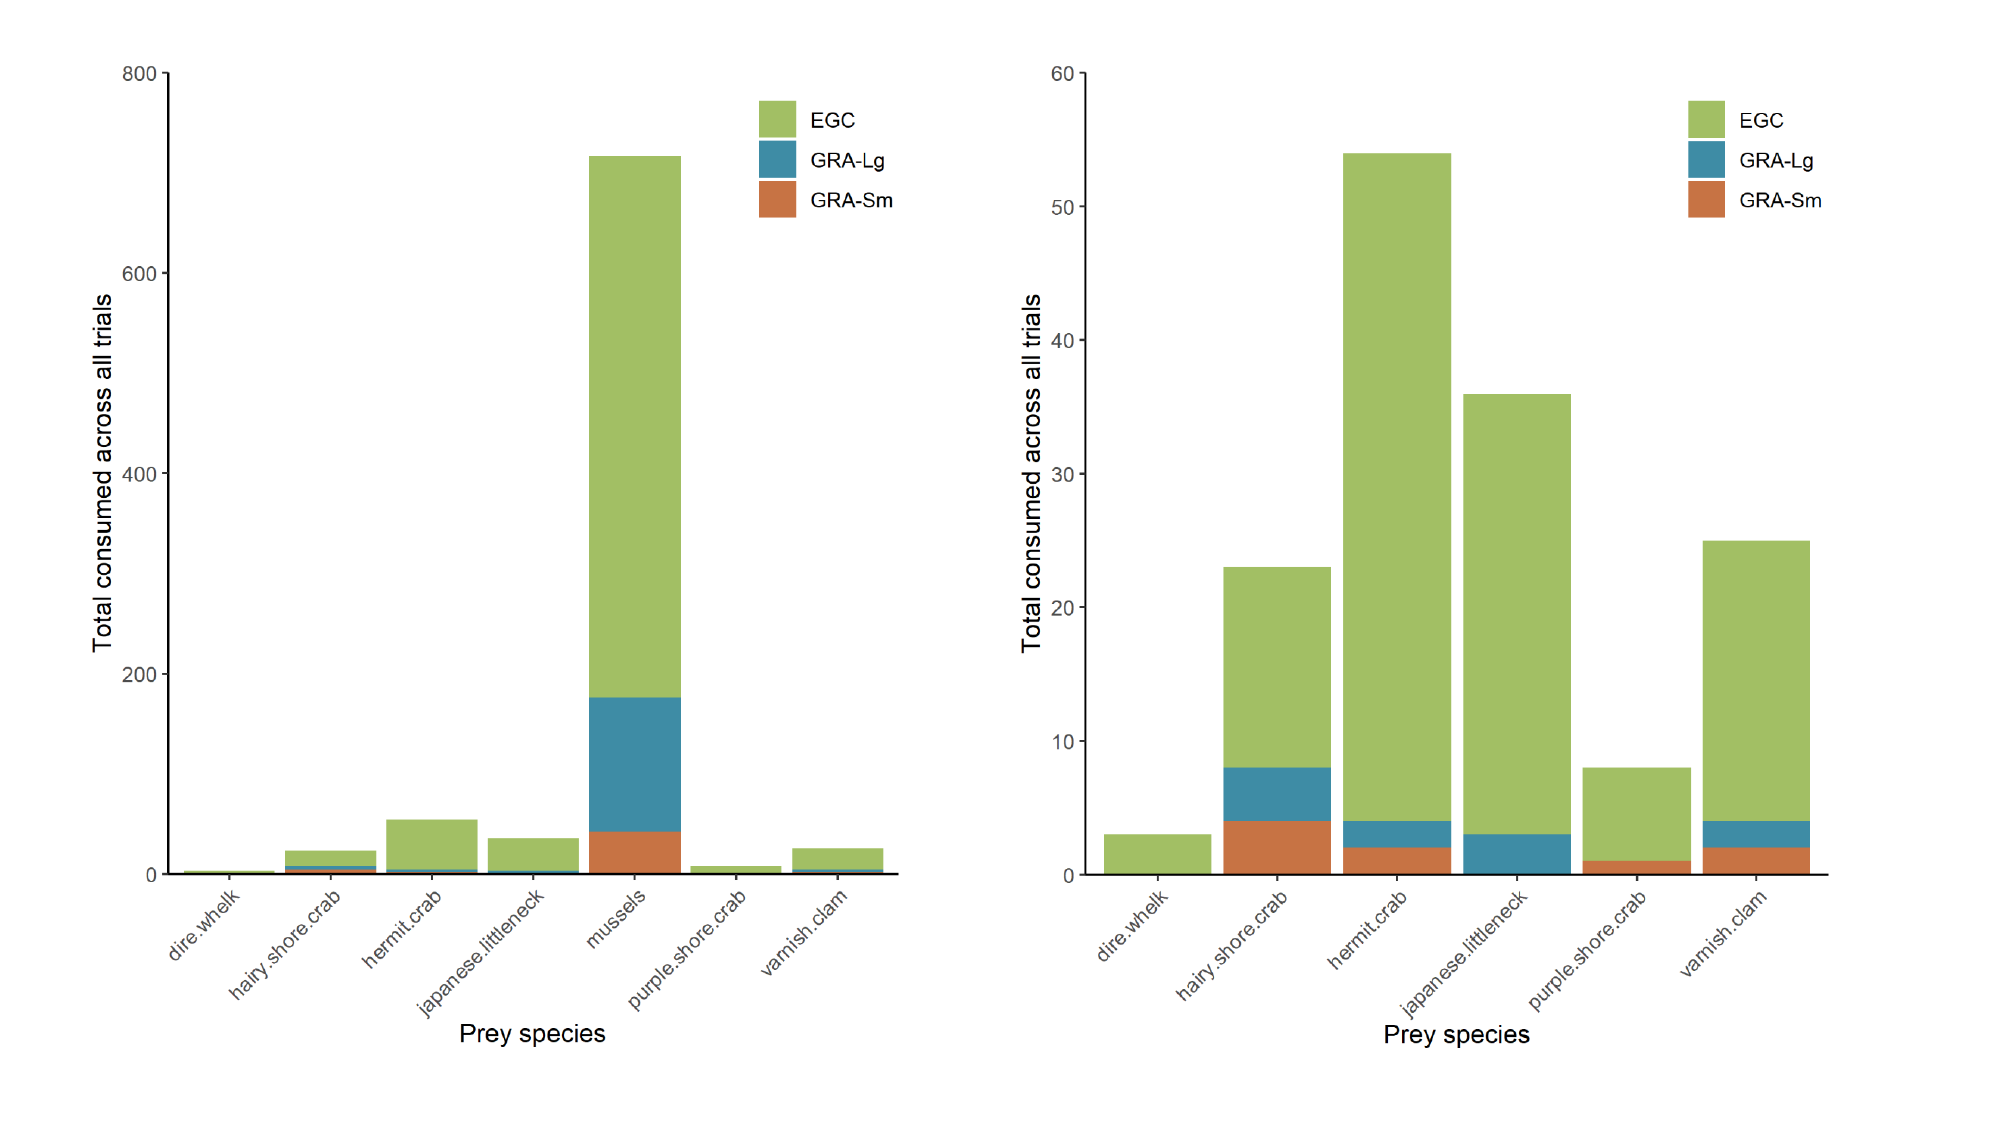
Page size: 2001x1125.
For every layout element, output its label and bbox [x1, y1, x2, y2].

picture [79, 60, 911, 1059]
picture [1008, 60, 1841, 1061]
